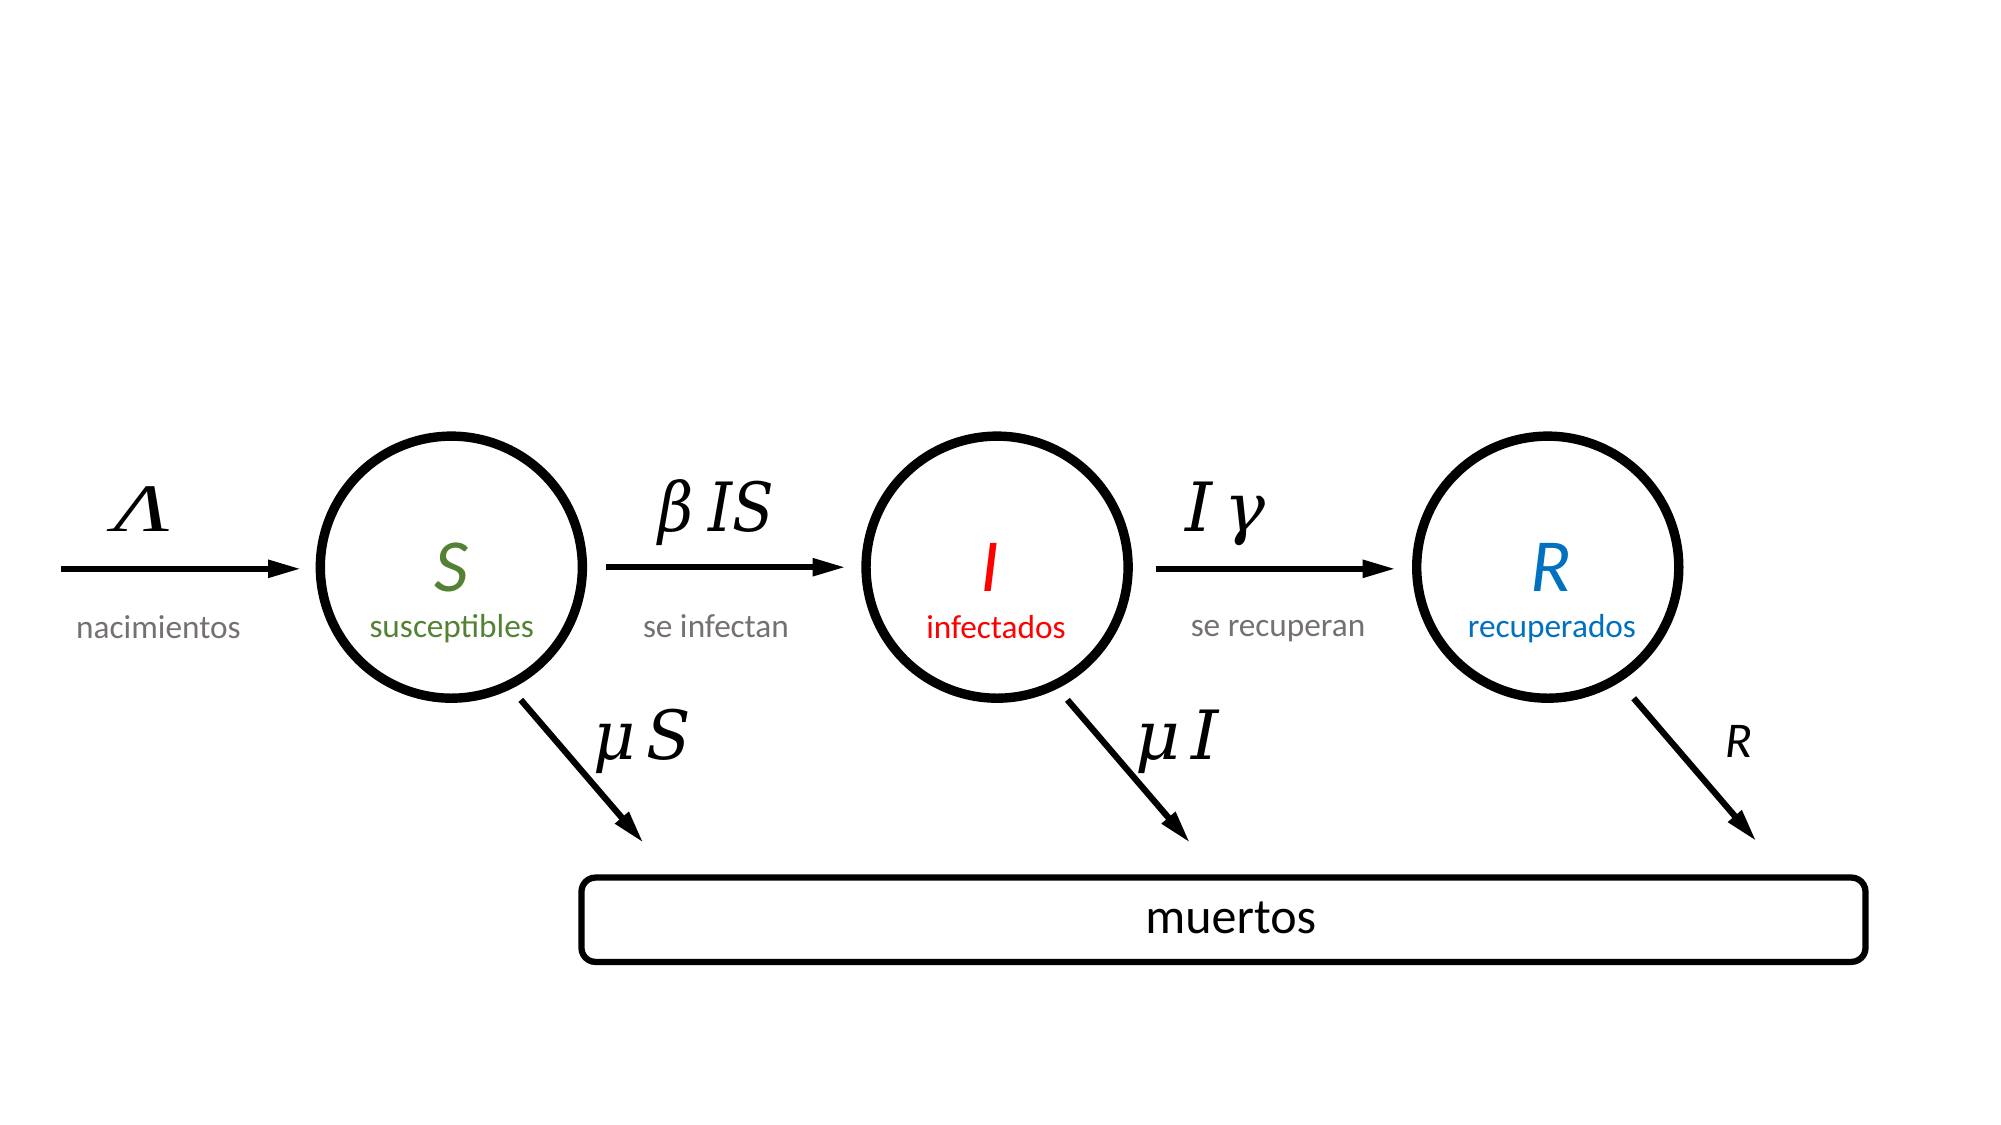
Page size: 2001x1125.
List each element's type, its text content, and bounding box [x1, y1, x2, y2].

text_box muertos [1130, 876, 1332, 952]
text_box nacimientos [61, 598, 284, 653]
text_box S [419, 509, 484, 596]
text_box I [965, 509, 1014, 597]
text_box [580, 876, 1867, 963]
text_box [1633, 698, 1756, 840]
text_box [865, 435, 1130, 700]
text_box se recuperan [1176, 596, 1399, 651]
text_box susceptibles [354, 596, 578, 652]
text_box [520, 699, 643, 842]
text_box se infectan [628, 596, 851, 652]
text_box [319, 435, 584, 700]
text_box [1415, 435, 1680, 700]
text_box R [1515, 509, 1587, 596]
text_box recuperados [1453, 596, 1676, 652]
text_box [1067, 699, 1189, 842]
text_box infectados [911, 597, 1134, 653]
